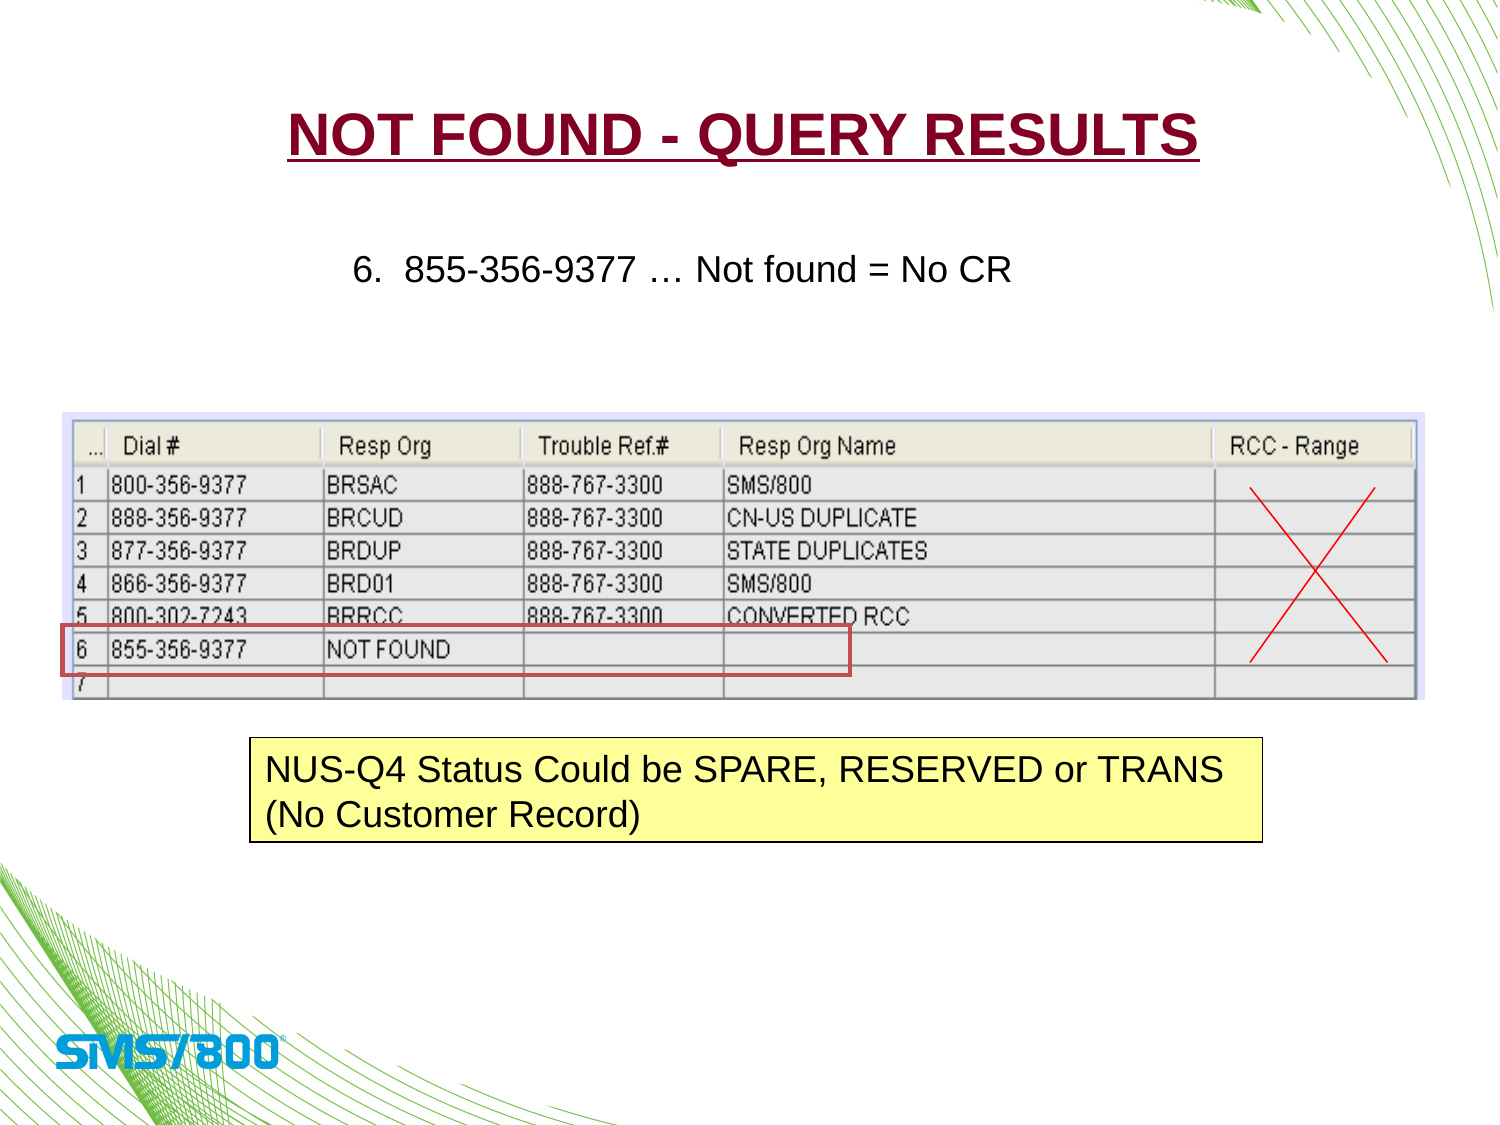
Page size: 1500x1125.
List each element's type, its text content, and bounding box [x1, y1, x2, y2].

picture [0, 0, 1500, 1125]
title Not Found - Query Results [50, 87, 1438, 175]
text_box NUS-Q4 Status Could be SPARE, RESERVED or TRANS (No Customer Record) [249, 737, 1263, 843]
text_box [62, 412, 1426, 701]
text_box [137, 199, 1325, 286]
text_box 6. 855-356-9377 … Not found = No CR [337, 237, 1113, 298]
